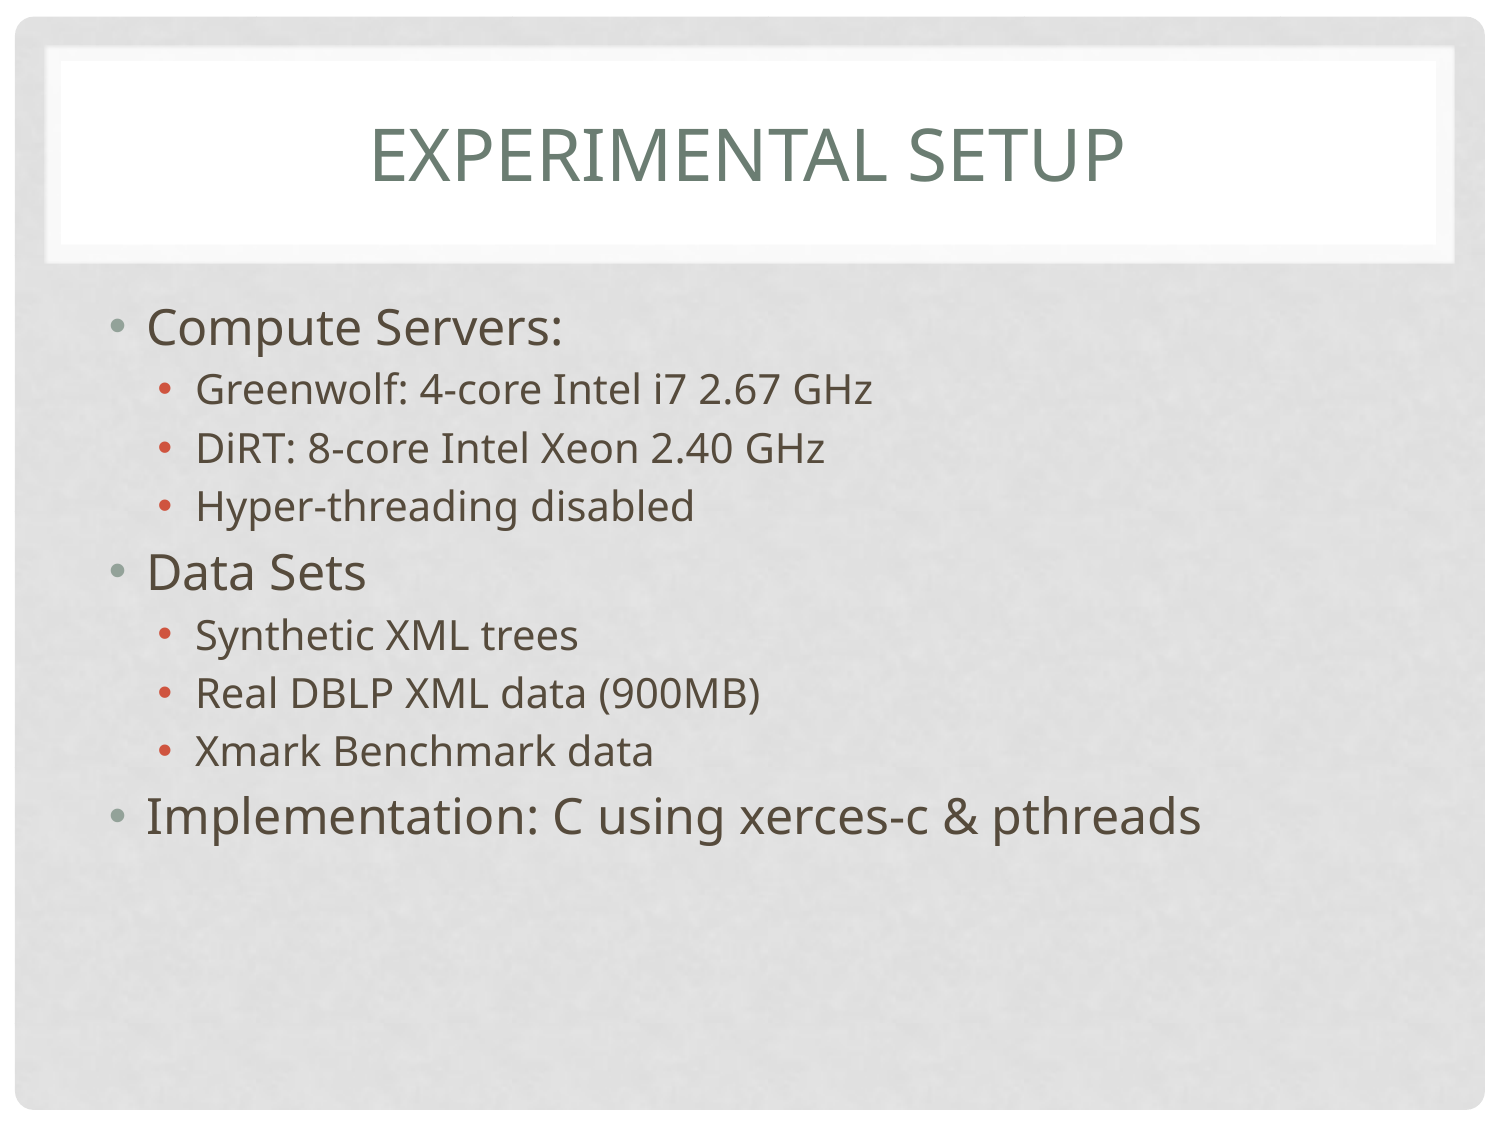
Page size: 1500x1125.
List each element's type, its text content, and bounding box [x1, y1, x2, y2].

list Compute Servers: Greenwolf: 4-core Intel i7 2.67 GHz DiRT: 8-core Intel Xeon 2.40 GHz Hyper-threading disabled Data Sets Synthetic XML trees Real DBLP XML data (900MB) Xmark Benchmark data Implementation: C using xerces-c & pthreads [75, 287, 1425, 1005]
title Experimental Setup [69, 66, 1425, 238]
